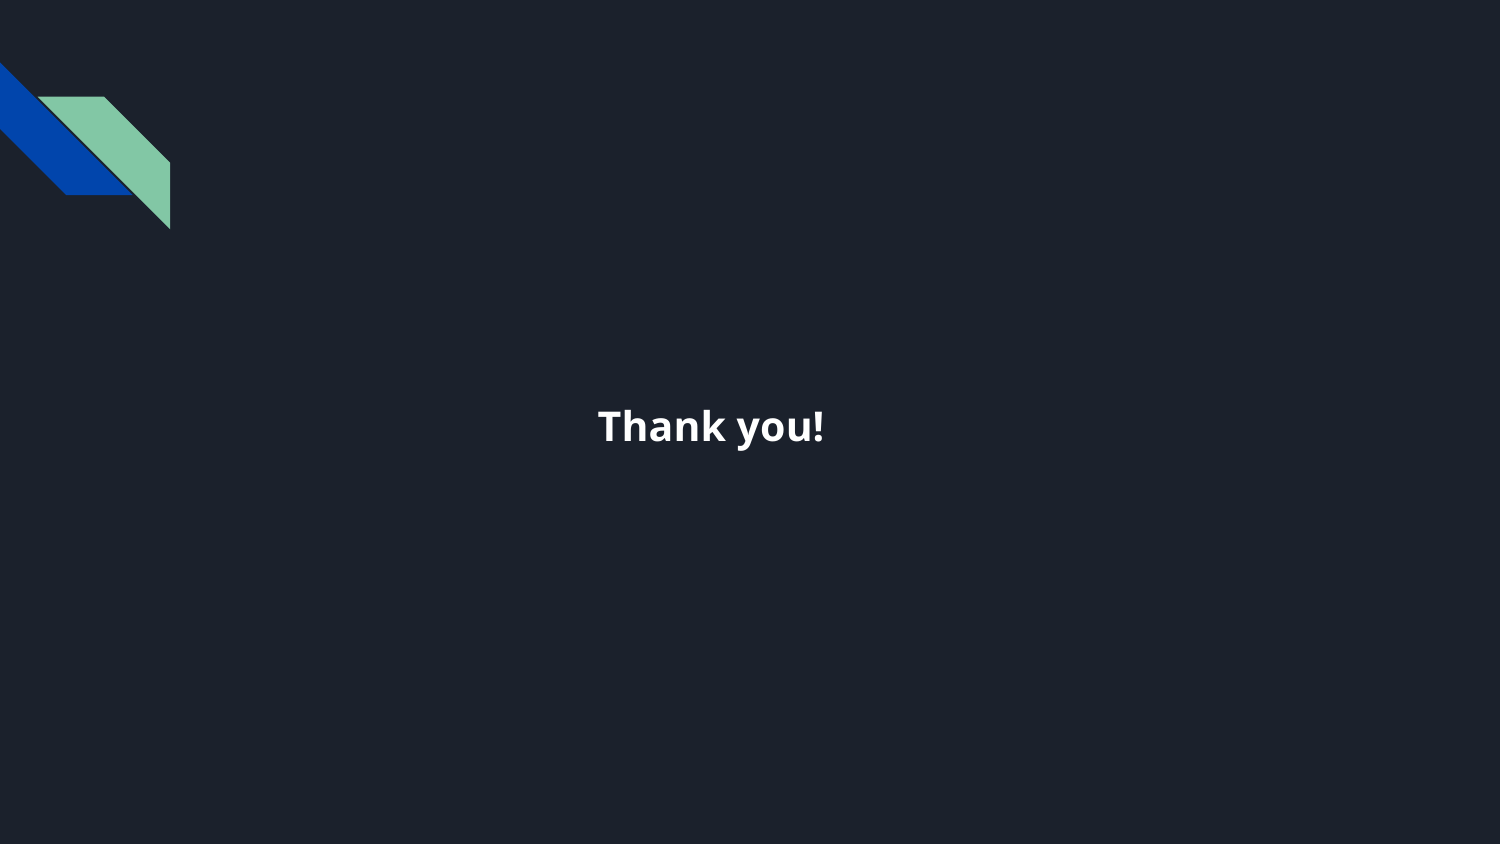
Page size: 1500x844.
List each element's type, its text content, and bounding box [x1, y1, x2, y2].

list Thank you! [582, 378, 918, 466]
